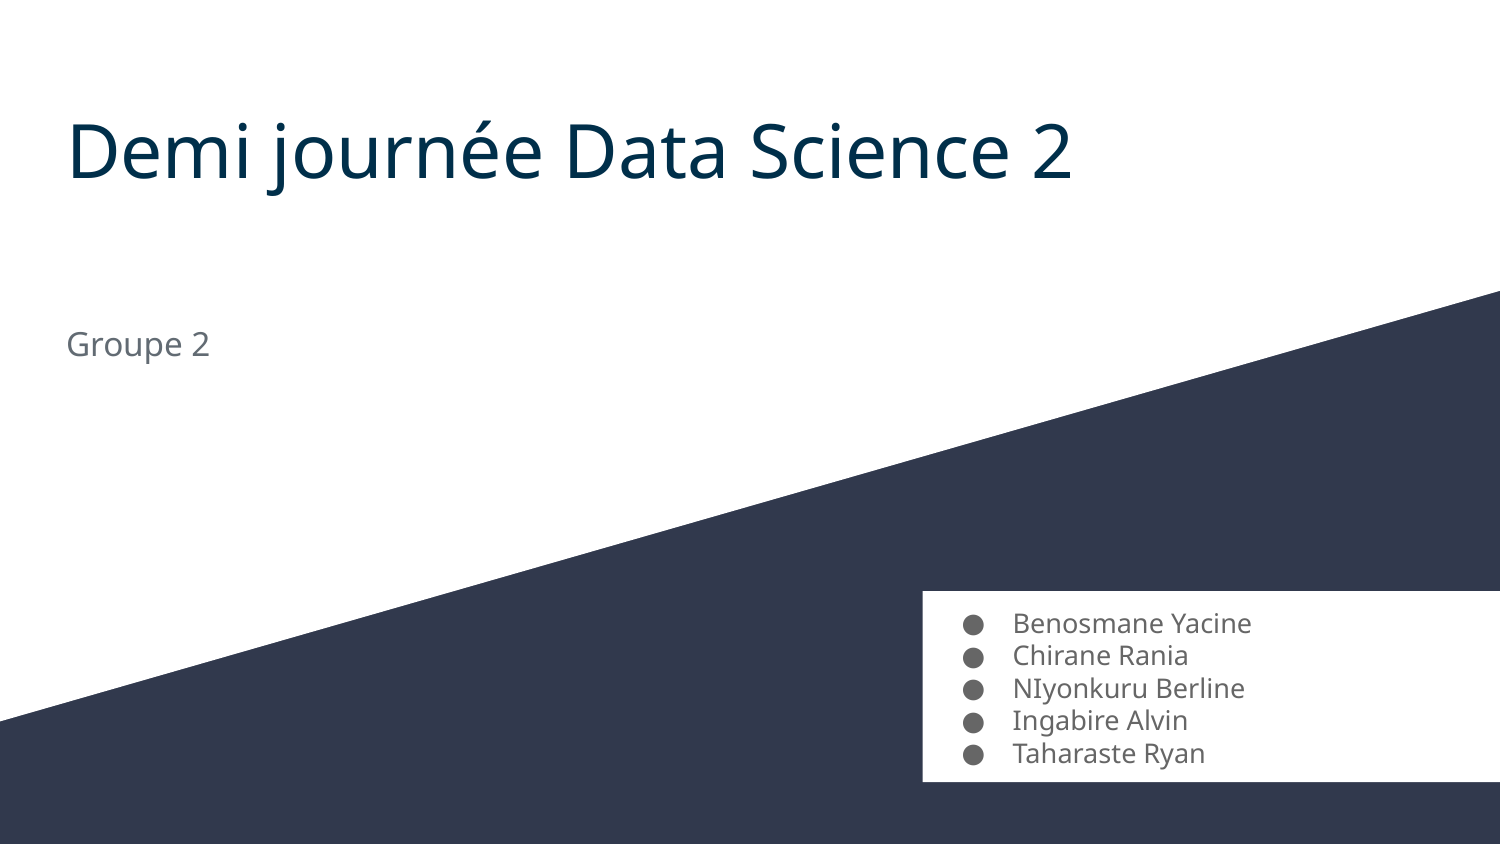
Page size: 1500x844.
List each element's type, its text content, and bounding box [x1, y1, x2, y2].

title Demi journée Data Science 2 [51, 88, 1449, 299]
subtitle Groupe 2 [51, 308, 748, 430]
text_box Benosmane Yacine Chirane Rania NIyonkuru Berline Ingabire Alvin Taharaste Ryan [922, 591, 1500, 783]
